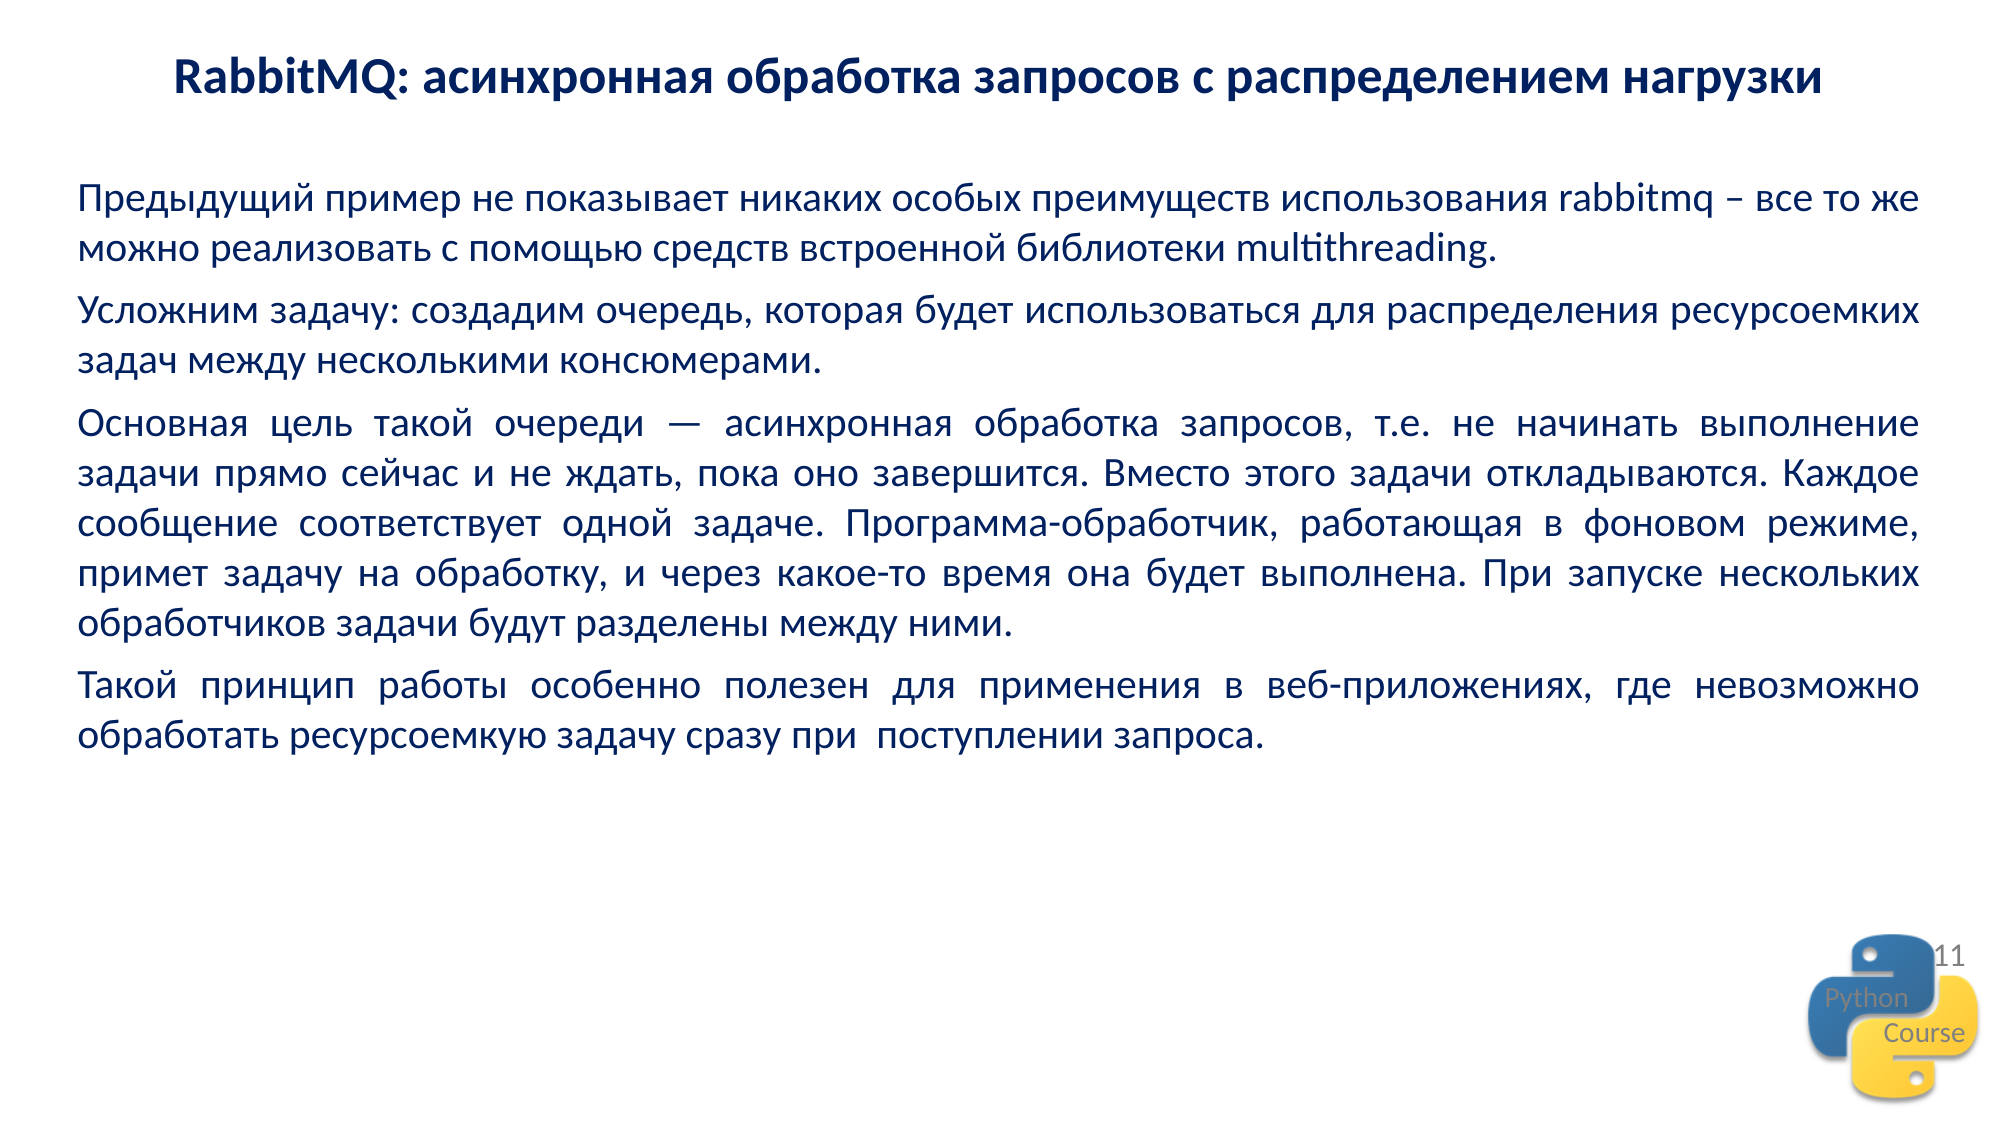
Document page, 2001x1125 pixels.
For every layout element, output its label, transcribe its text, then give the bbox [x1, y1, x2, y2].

title RabbitMQ: асинхронная обработка запросов с распределением нагрузки [0, 34, 2000, 149]
picture [1936, 948, 1941, 964]
picture [1801, 932, 1985, 1110]
text_box Предыдущий пример не показывает никаких особых преимуществ использования rabbitmq – все то же можно реализовать с помощью средств встроенной библиотеки multithreading. Усложним задачу: создадим очередь, которая будет использоваться для распределения ресурсоемких задач между несколькими консюмерами. Основная цель такой очереди — асинхронная обработка запросов, т.е. не начинать выполнение задачи прямо сейчас и не ждать, пока оно завершится. Вместо этого задачи откладываются. Каждое сообщение соответствует одной задаче. Программа-обработчик, работающая в фоновом режиме, примет задачу на обработку, и через какое-то время она будет выполнена. При запуске нескольких обработчиков задачи будут разделены между ними. Такой принцип работы особенно полезен для применения в веб-приложениях, где невозможно обработать ресурсоемкую задачу сразу при поступлении запроса. [62, 162, 1936, 1097]
